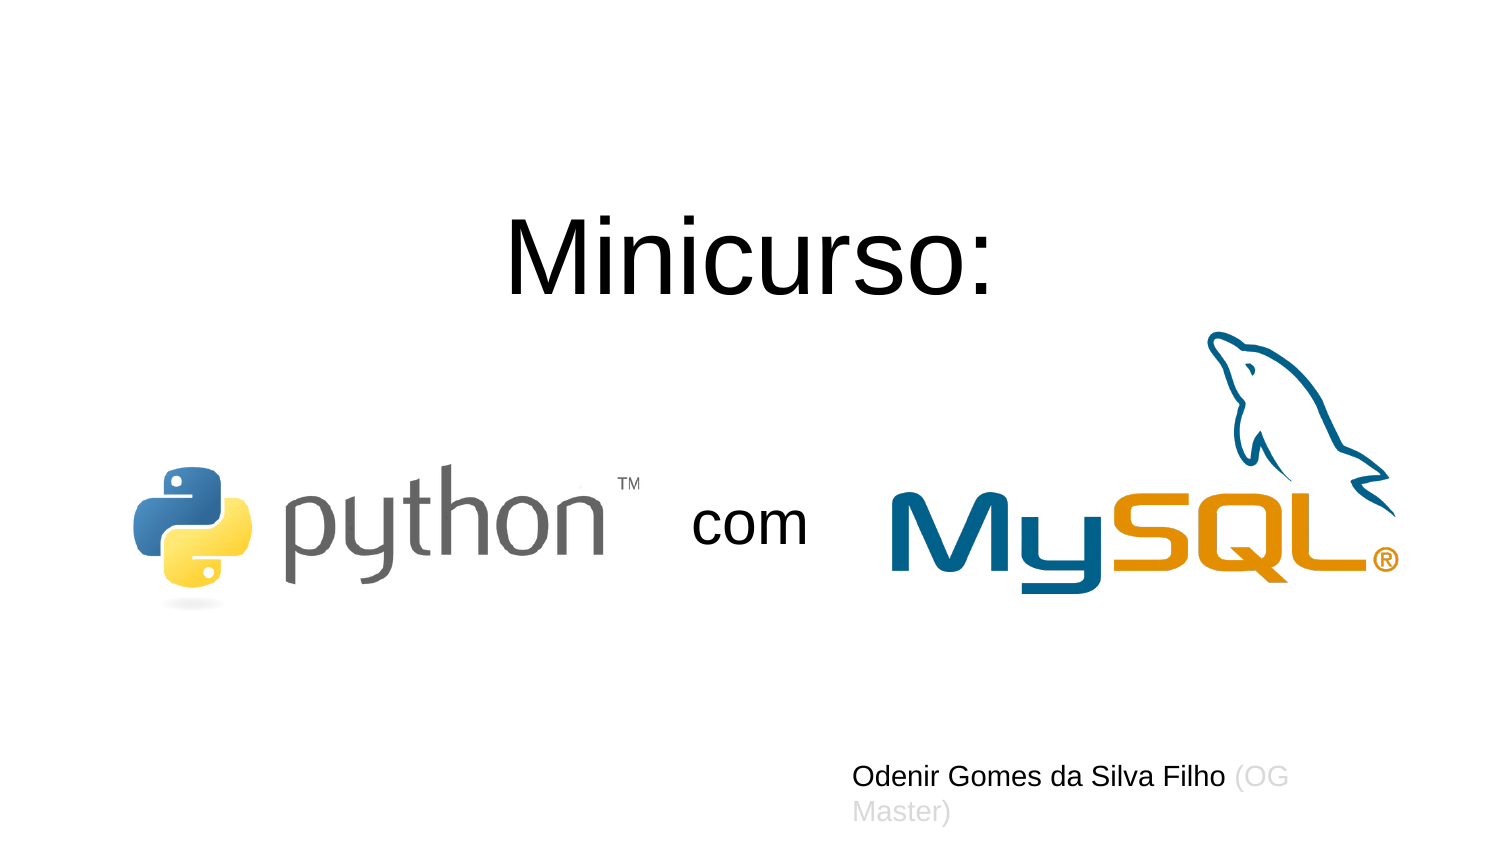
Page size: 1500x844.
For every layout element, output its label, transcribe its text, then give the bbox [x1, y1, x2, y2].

text_box Odenir Gomes da Silva Filho (OG Master) [837, 742, 1413, 804]
picture [890, 331, 1400, 595]
text_box com [697, 466, 913, 608]
picture [79, 407, 692, 667]
title Minicurso: [51, 165, 1449, 332]
